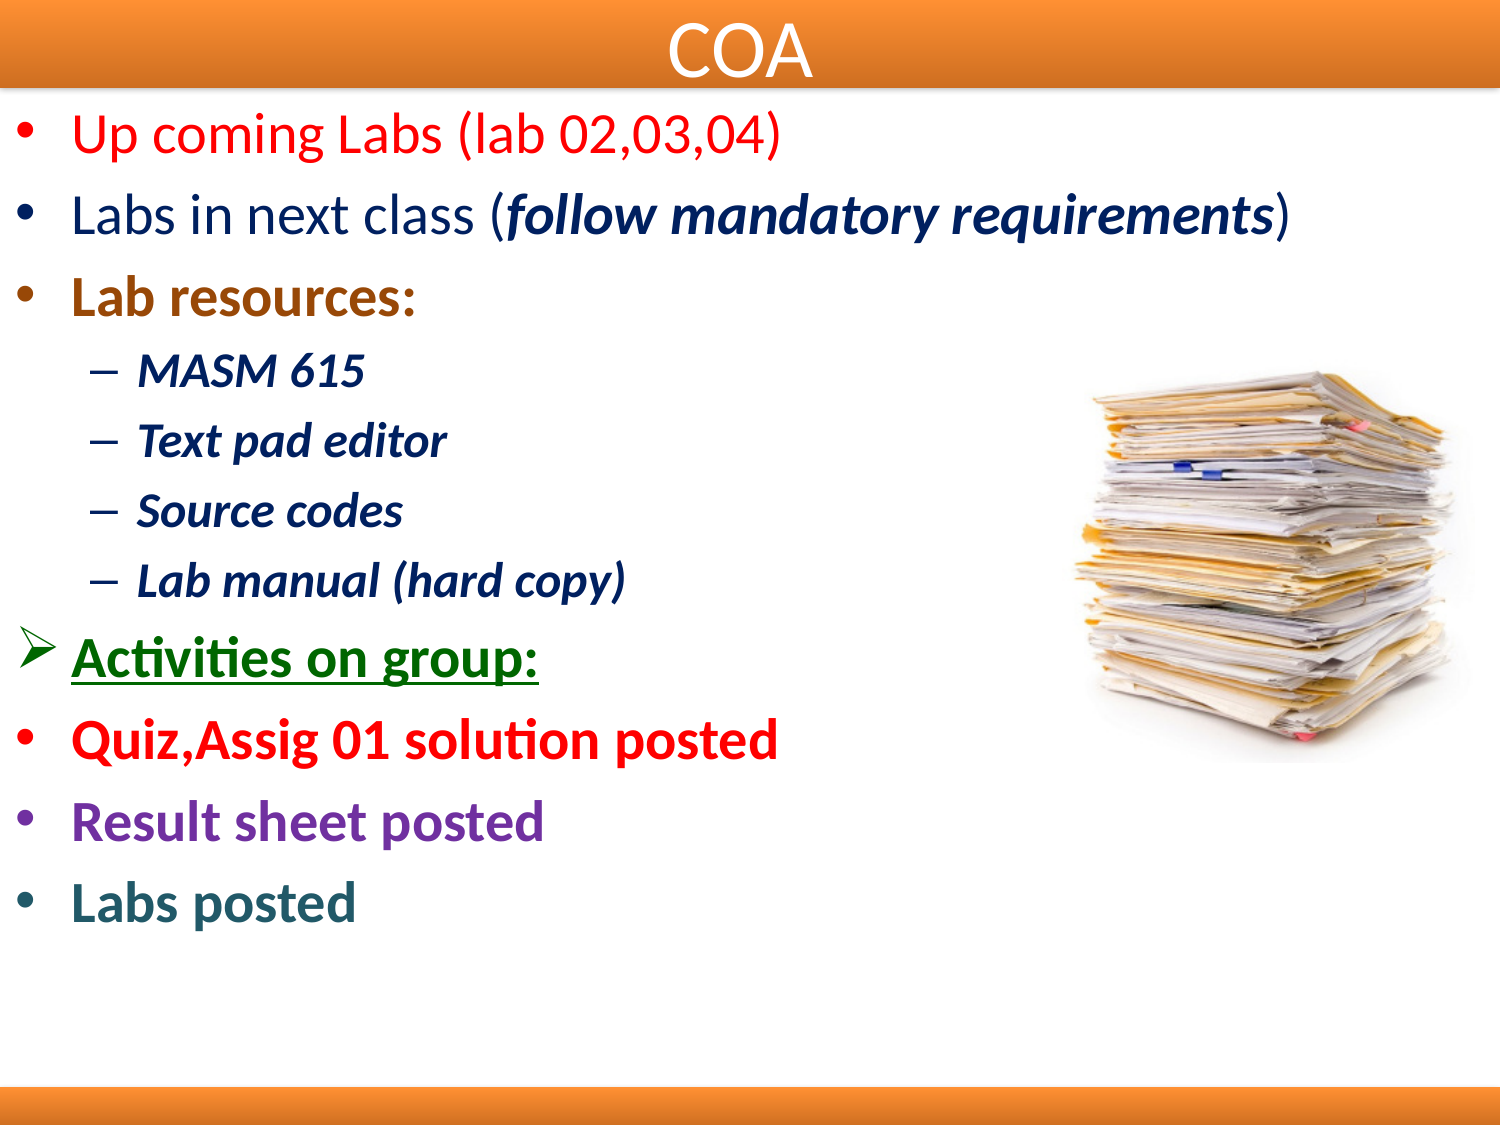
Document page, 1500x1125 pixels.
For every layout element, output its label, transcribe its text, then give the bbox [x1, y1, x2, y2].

text_box [0, 1088, 1500, 1125]
title COA [0, 0, 1500, 87]
picture [1062, 349, 1476, 763]
list Up coming Labs (lab 02,03,04) Labs in next class (follow mandatory requirements) Lab resources: MASM 615 Text pad editor Source codes Lab manual (hard copy) Activities on group: Quiz,Assig 01 solution posted Result sheet posted Labs posted [0, 87, 1500, 1088]
